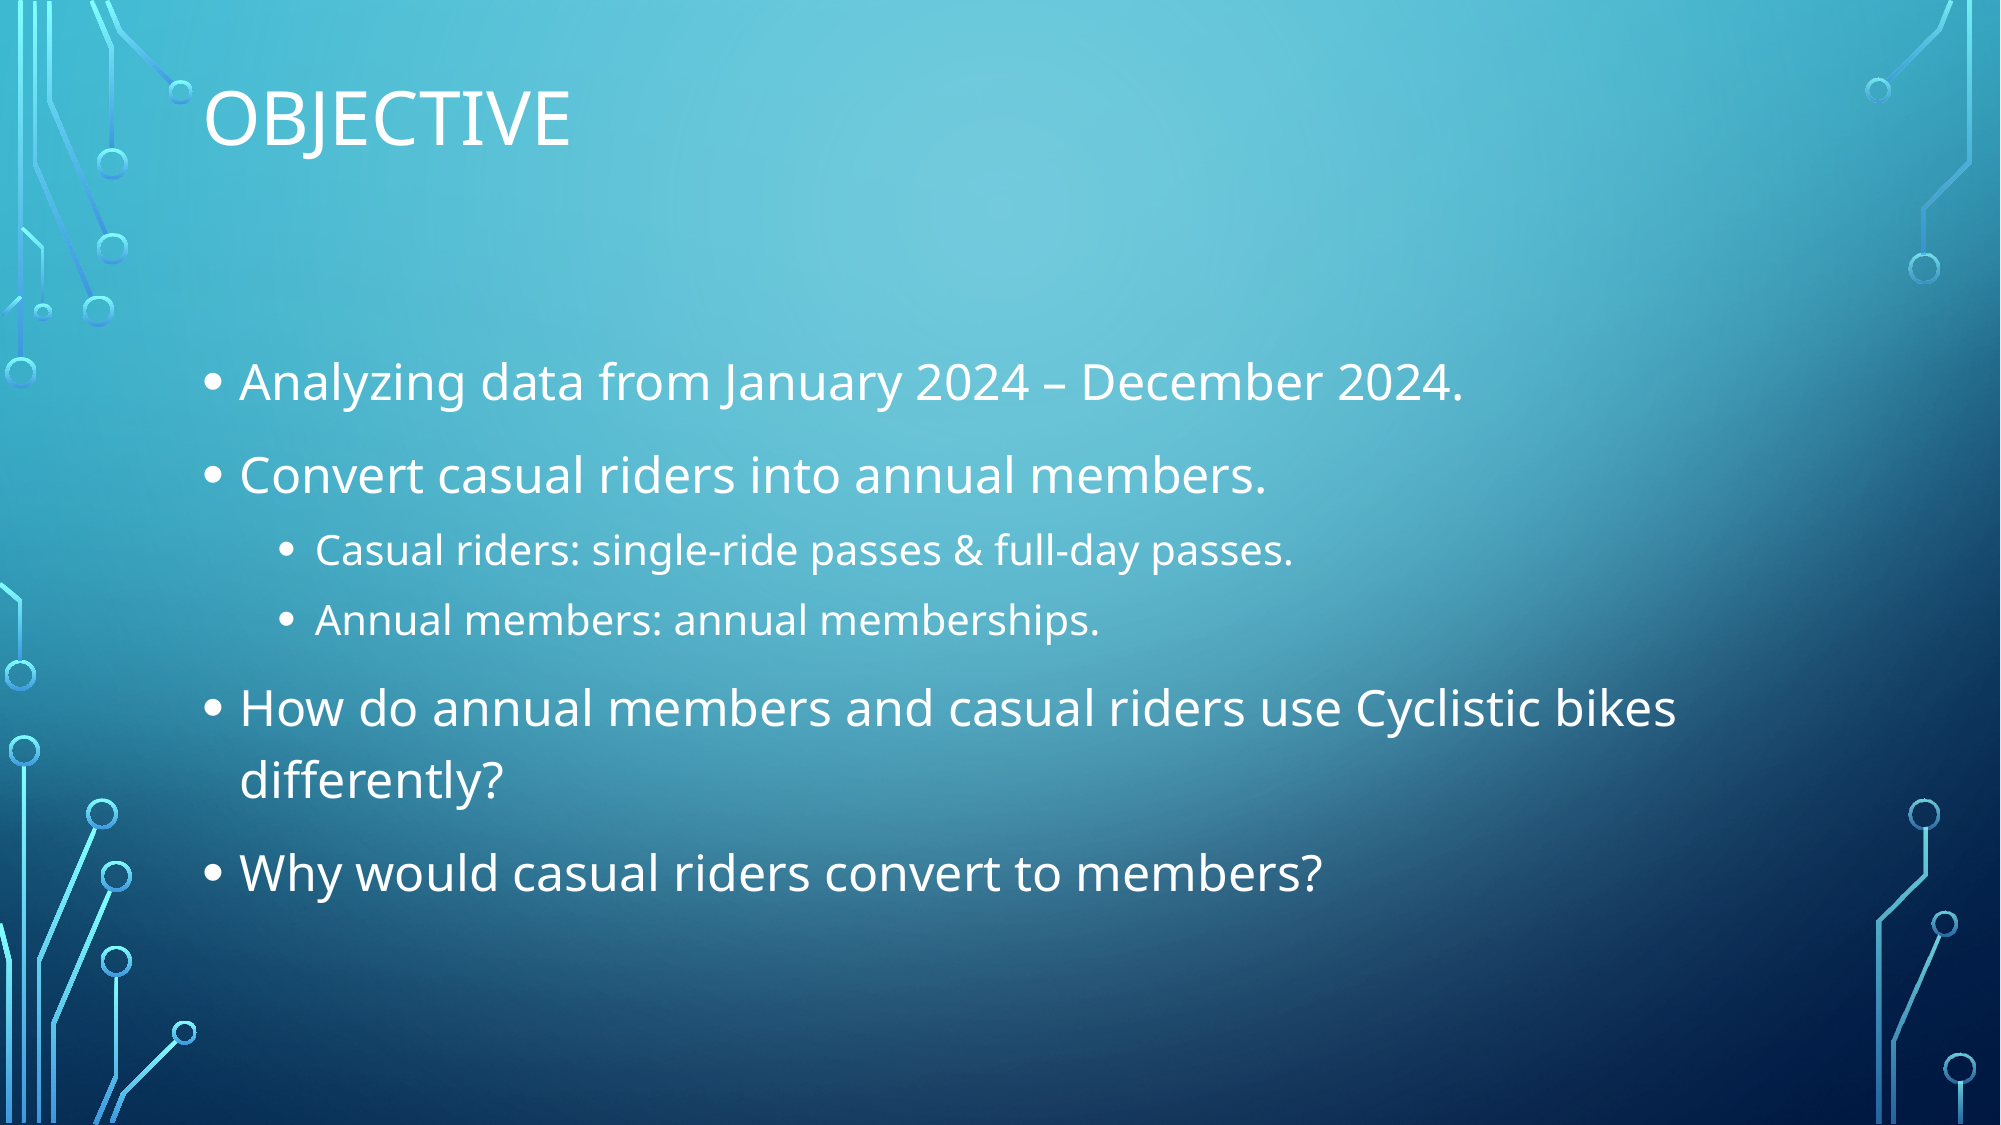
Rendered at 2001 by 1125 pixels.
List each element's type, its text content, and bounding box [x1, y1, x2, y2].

title Objective [187, 0, 1813, 243]
list Analyzing data from January 2024 – December 2024. Convert casual riders into annual members. Casual riders: single-ride passes & full-day passes. Annual members: annual memberships. How do annual members and casual riders use Cyclistic bikes differently? Why would casual riders convert to members? [187, 331, 1813, 912]
